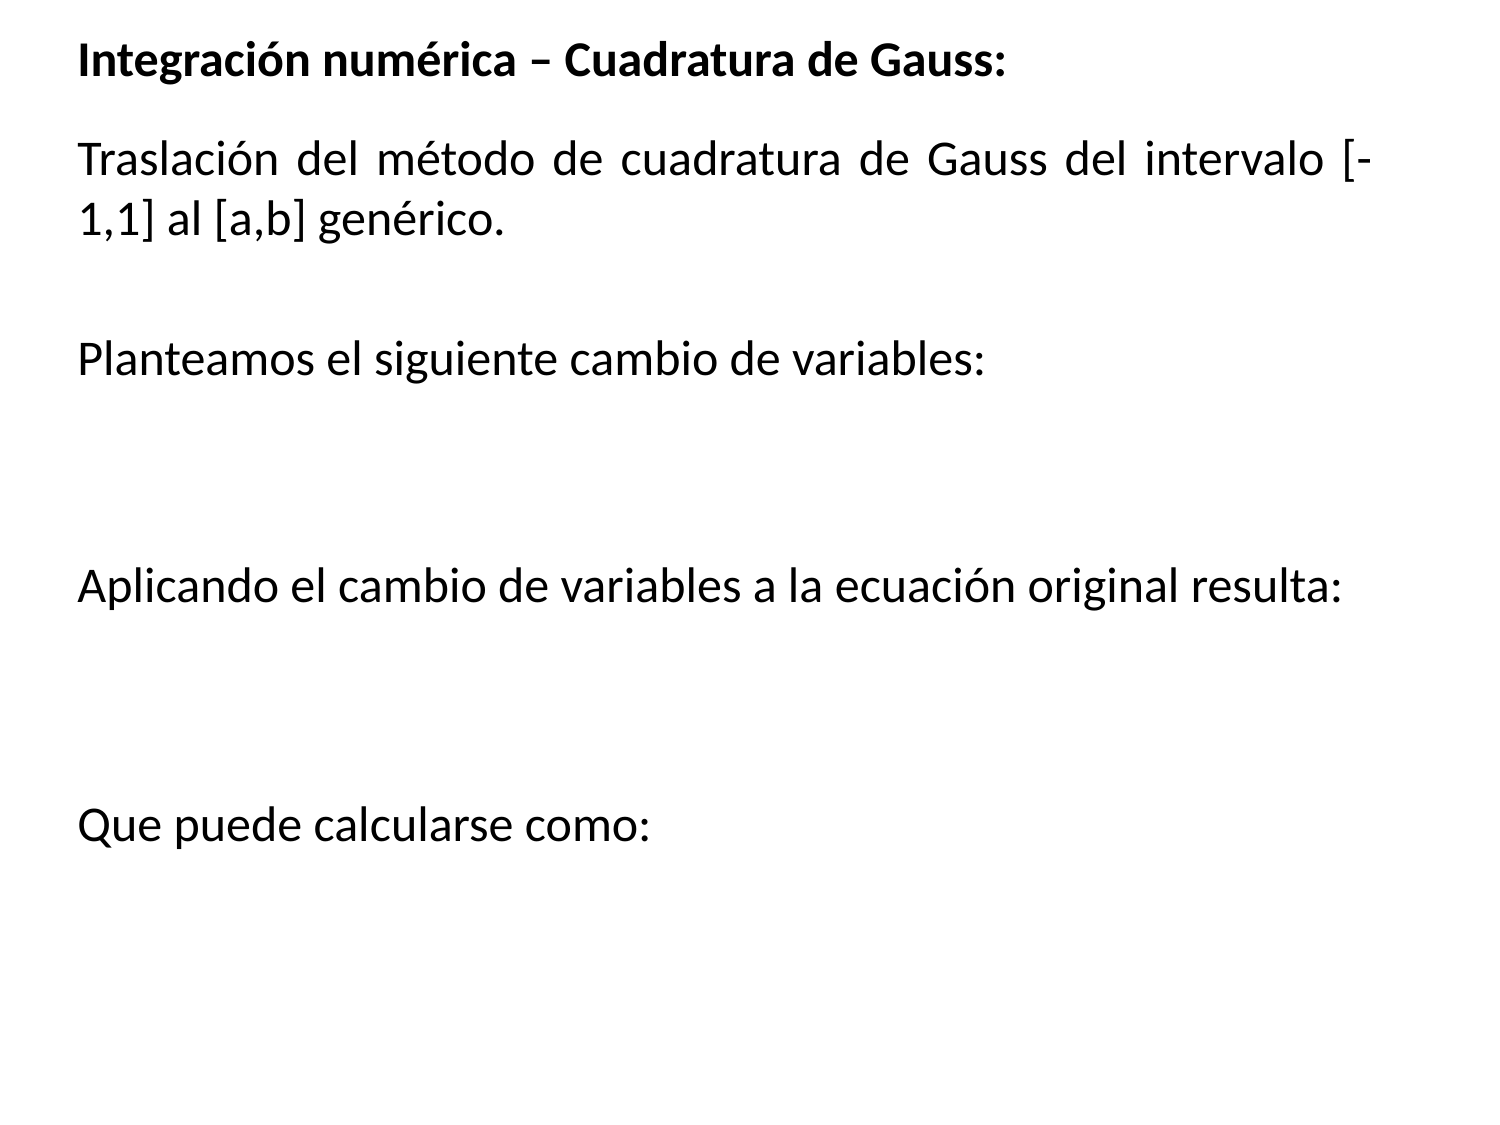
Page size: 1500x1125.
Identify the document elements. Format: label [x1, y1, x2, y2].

text_box [50, 43, 1375, 969]
